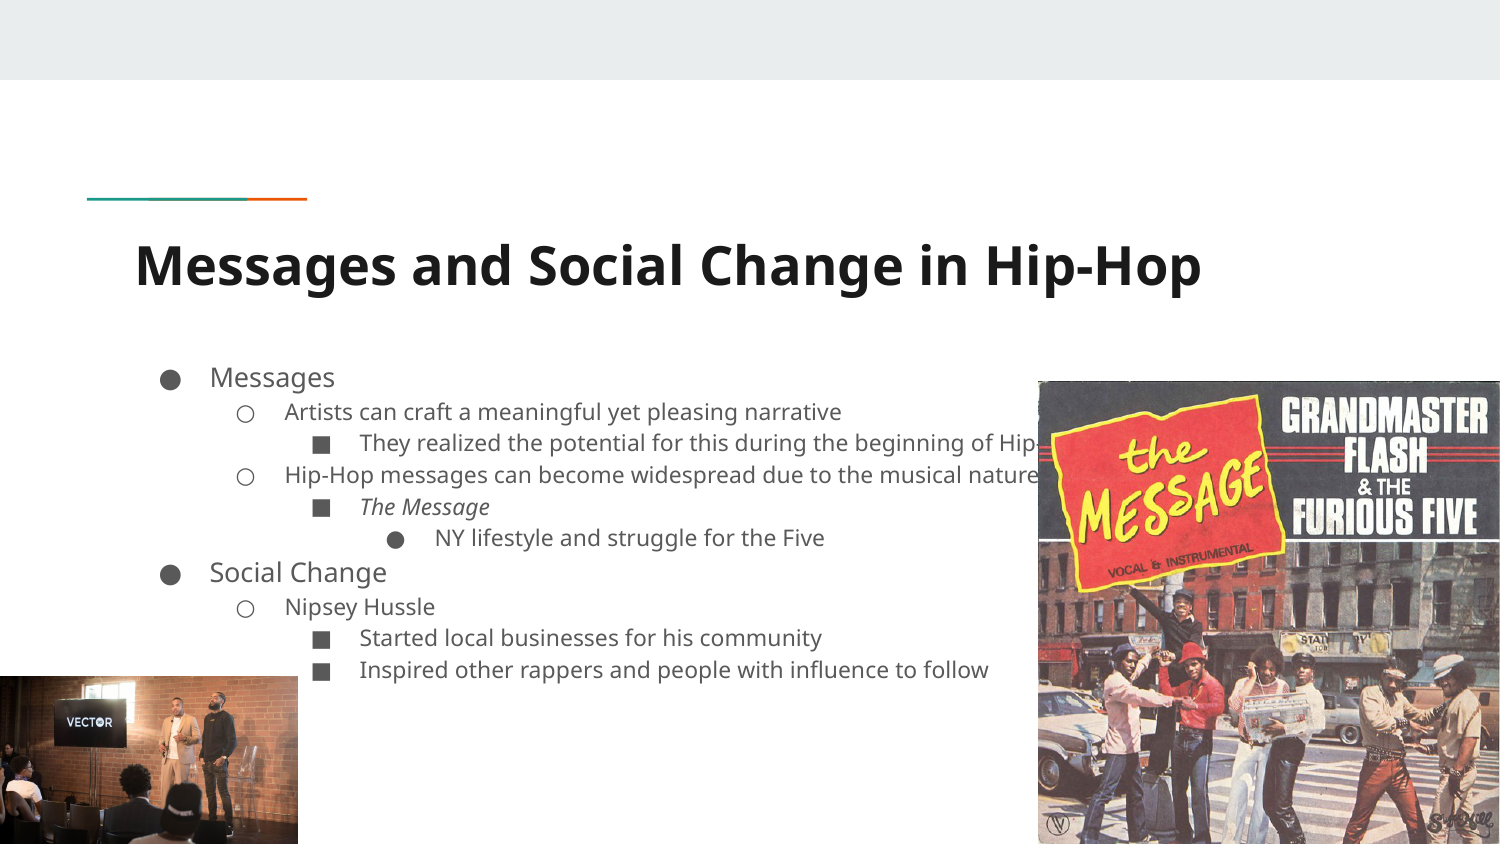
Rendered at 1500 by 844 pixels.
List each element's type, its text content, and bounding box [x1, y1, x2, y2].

list Messages Artists can craft a meaningful yet pleasing narrative They realized the potential for this during the beginning of Hip-Hop Hip-Hop messages can become widespread due to the musical nature The Message NY lifestyle and struggle for the Five Social Change Nipsey Hussle Started local businesses for his community Inspired other rappers and people with influence to follow [119, 341, 1381, 712]
picture [1037, 380, 1500, 844]
picture [0, 676, 298, 844]
title Messages and Social Change in Hip-Hop [119, 216, 1381, 305]
